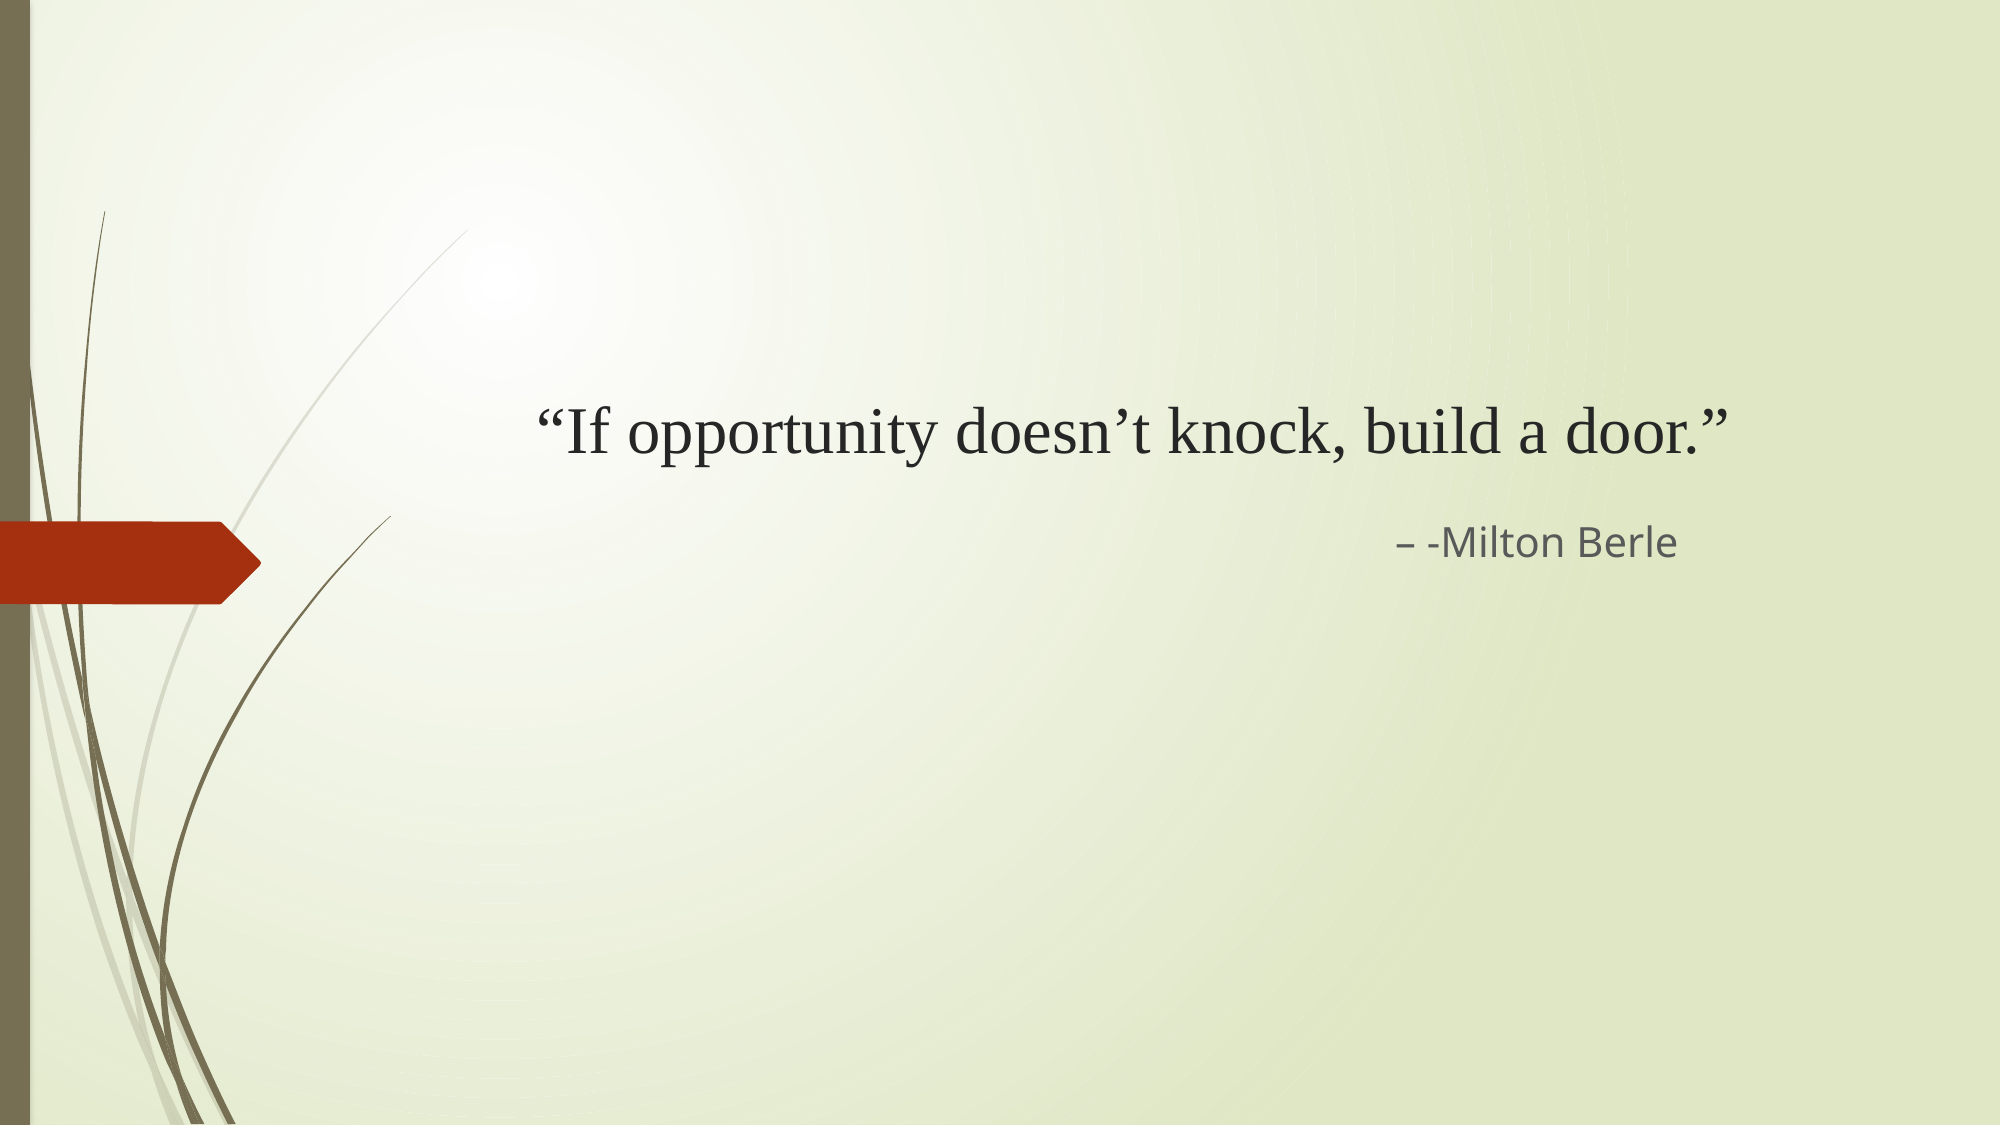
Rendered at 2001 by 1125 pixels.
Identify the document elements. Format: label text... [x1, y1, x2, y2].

title “If opportunity doesn’t knock, build a door.” [521, 356, 1807, 475]
list – -Milton Berle [1380, 508, 1744, 587]
